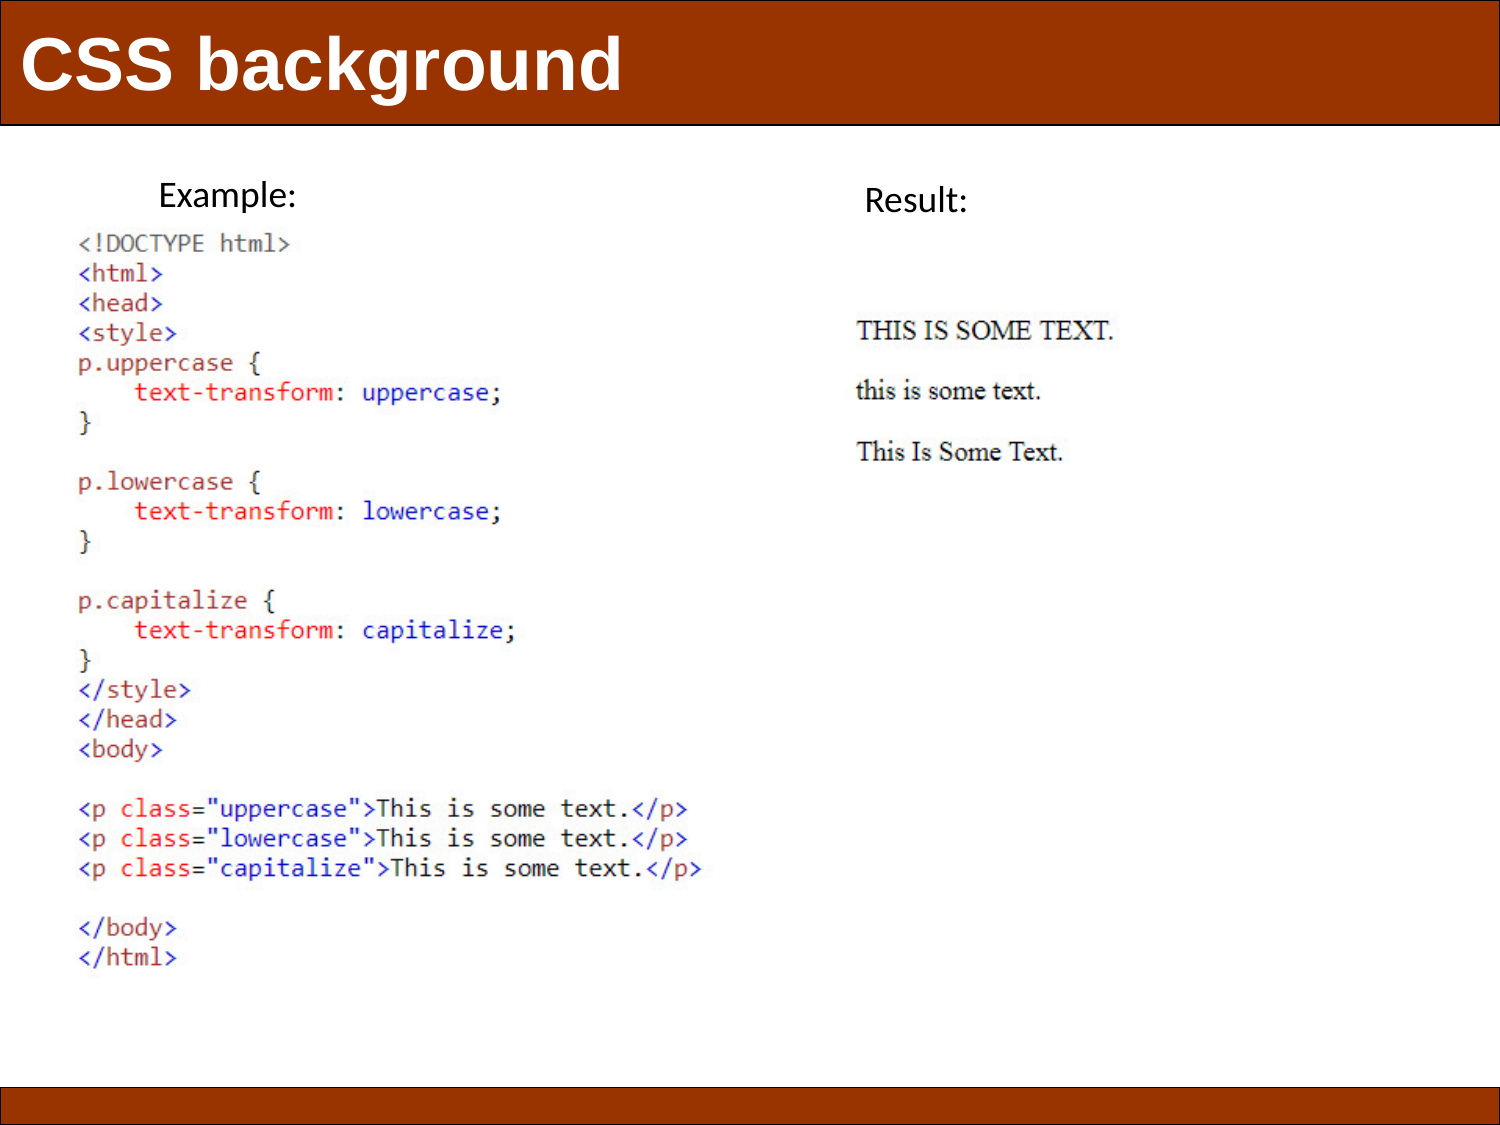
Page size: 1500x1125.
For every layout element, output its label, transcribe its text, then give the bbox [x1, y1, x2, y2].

text_box CSS background [5, 7, 1106, 113]
picture [74, 227, 718, 986]
picture [843, 299, 1121, 516]
text_box Result: [849, 167, 1078, 227]
text_box Example: [143, 162, 372, 223]
